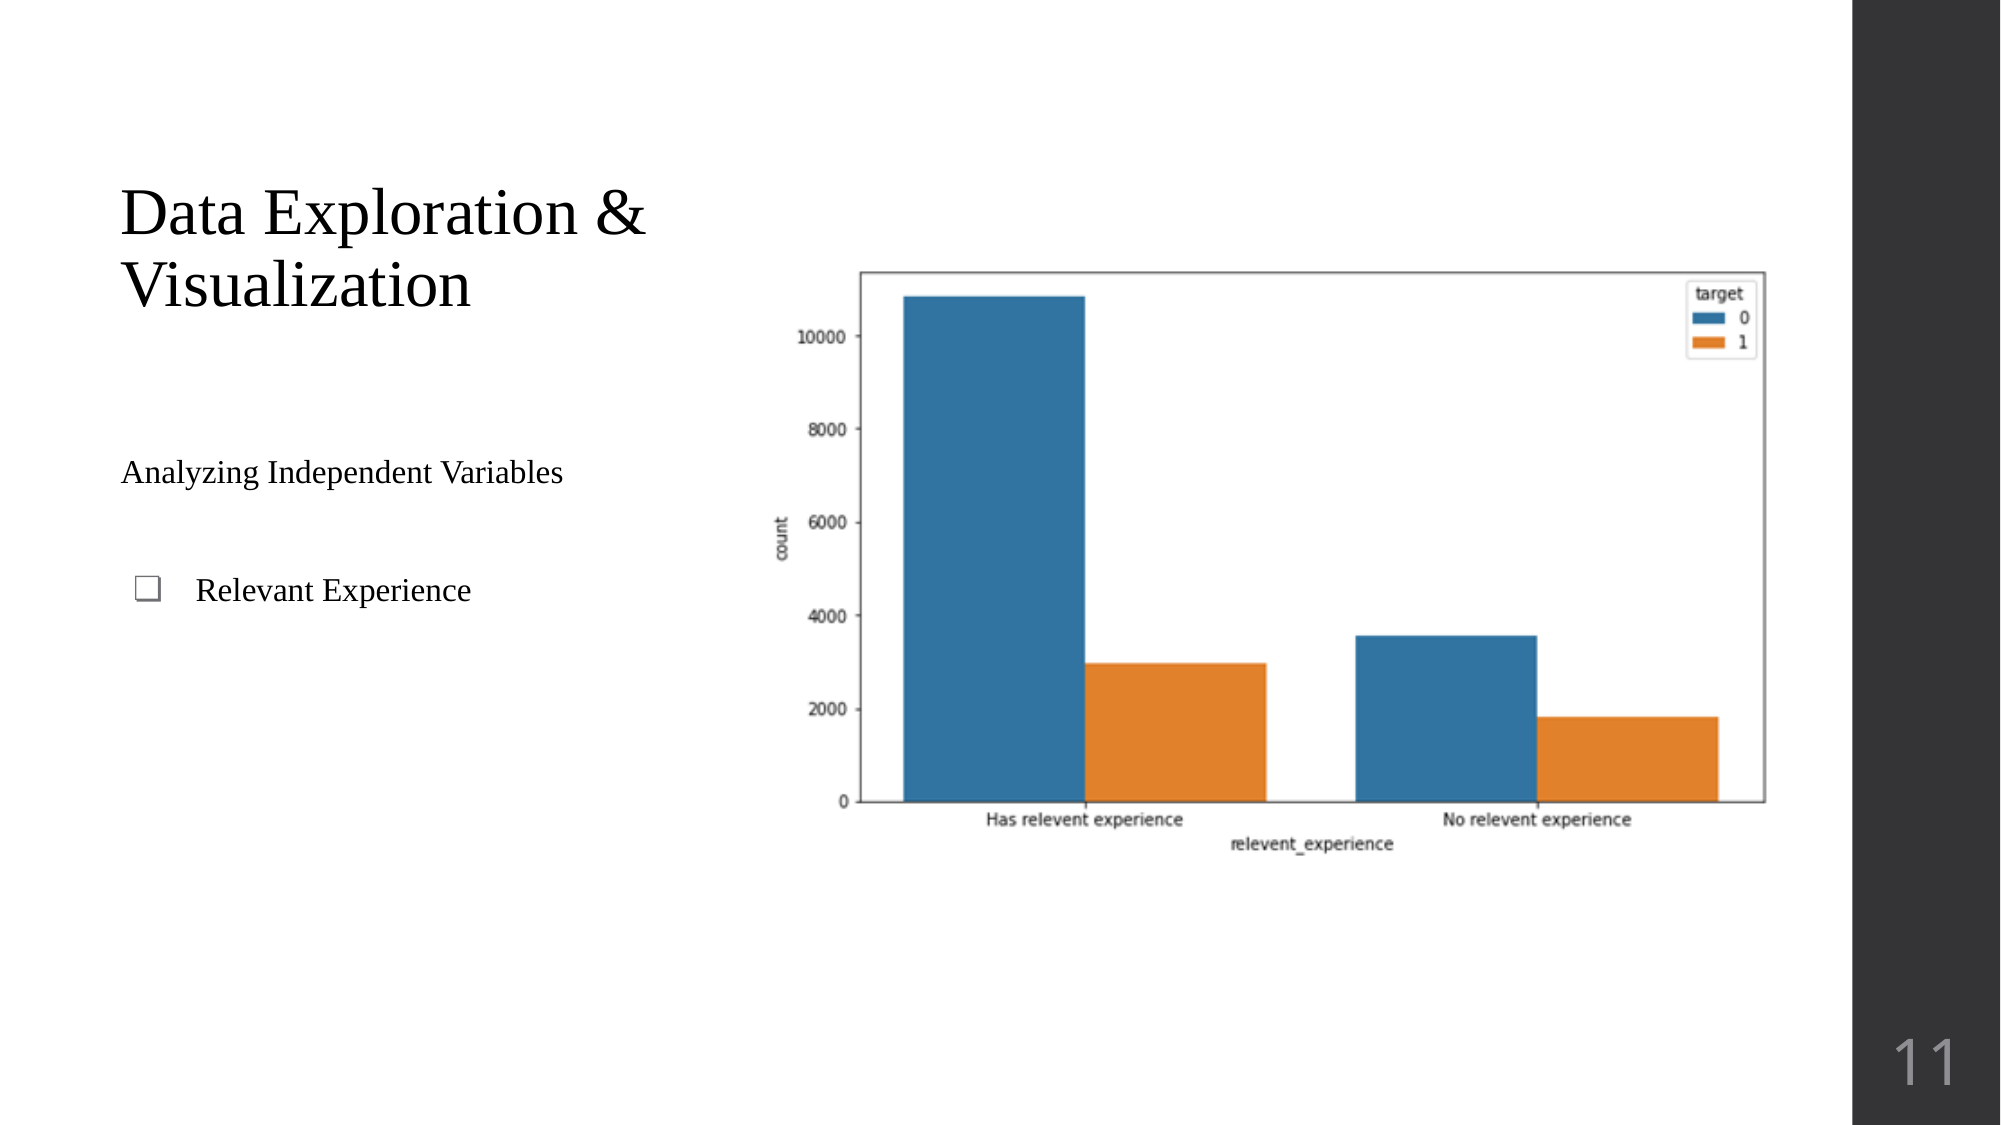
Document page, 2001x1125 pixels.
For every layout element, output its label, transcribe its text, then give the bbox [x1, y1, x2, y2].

title Data Exploration & Visualization [105, 104, 711, 329]
picture [763, 261, 1774, 866]
list Analyzing Independent Variables Relevant Experience [105, 381, 711, 1014]
slide_number ‹#› [1852, 1012, 2000, 1110]
